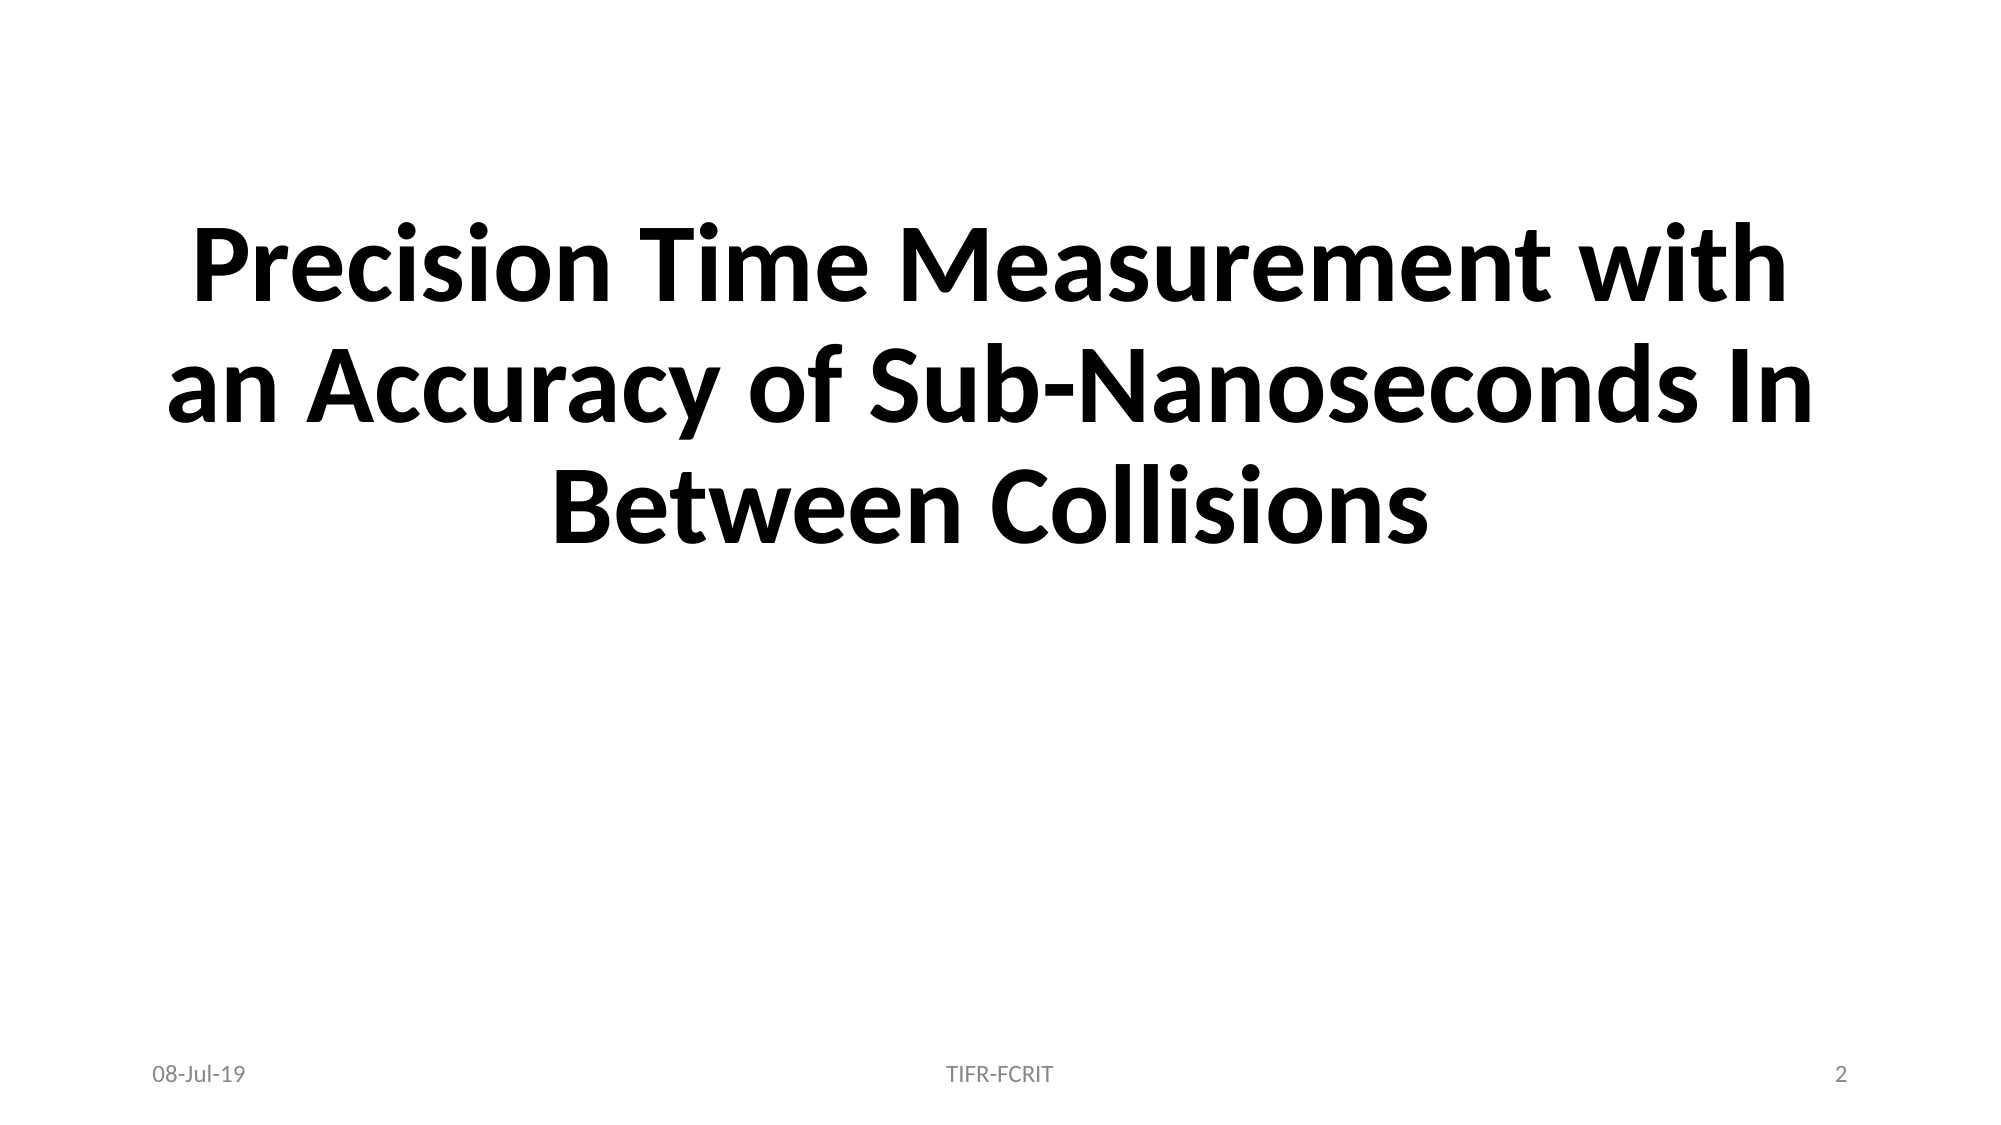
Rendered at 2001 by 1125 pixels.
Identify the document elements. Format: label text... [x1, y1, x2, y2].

footer TIFR-FCRIT [662, 1042, 1338, 1103]
slide_number ‹#› [1412, 1042, 1863, 1103]
slide_number 08-Jul-19 [137, 1042, 588, 1103]
title Precision Time Measurement with an Accuracy of Sub-Nanoseconds In Between Collisions [137, 184, 1845, 576]
